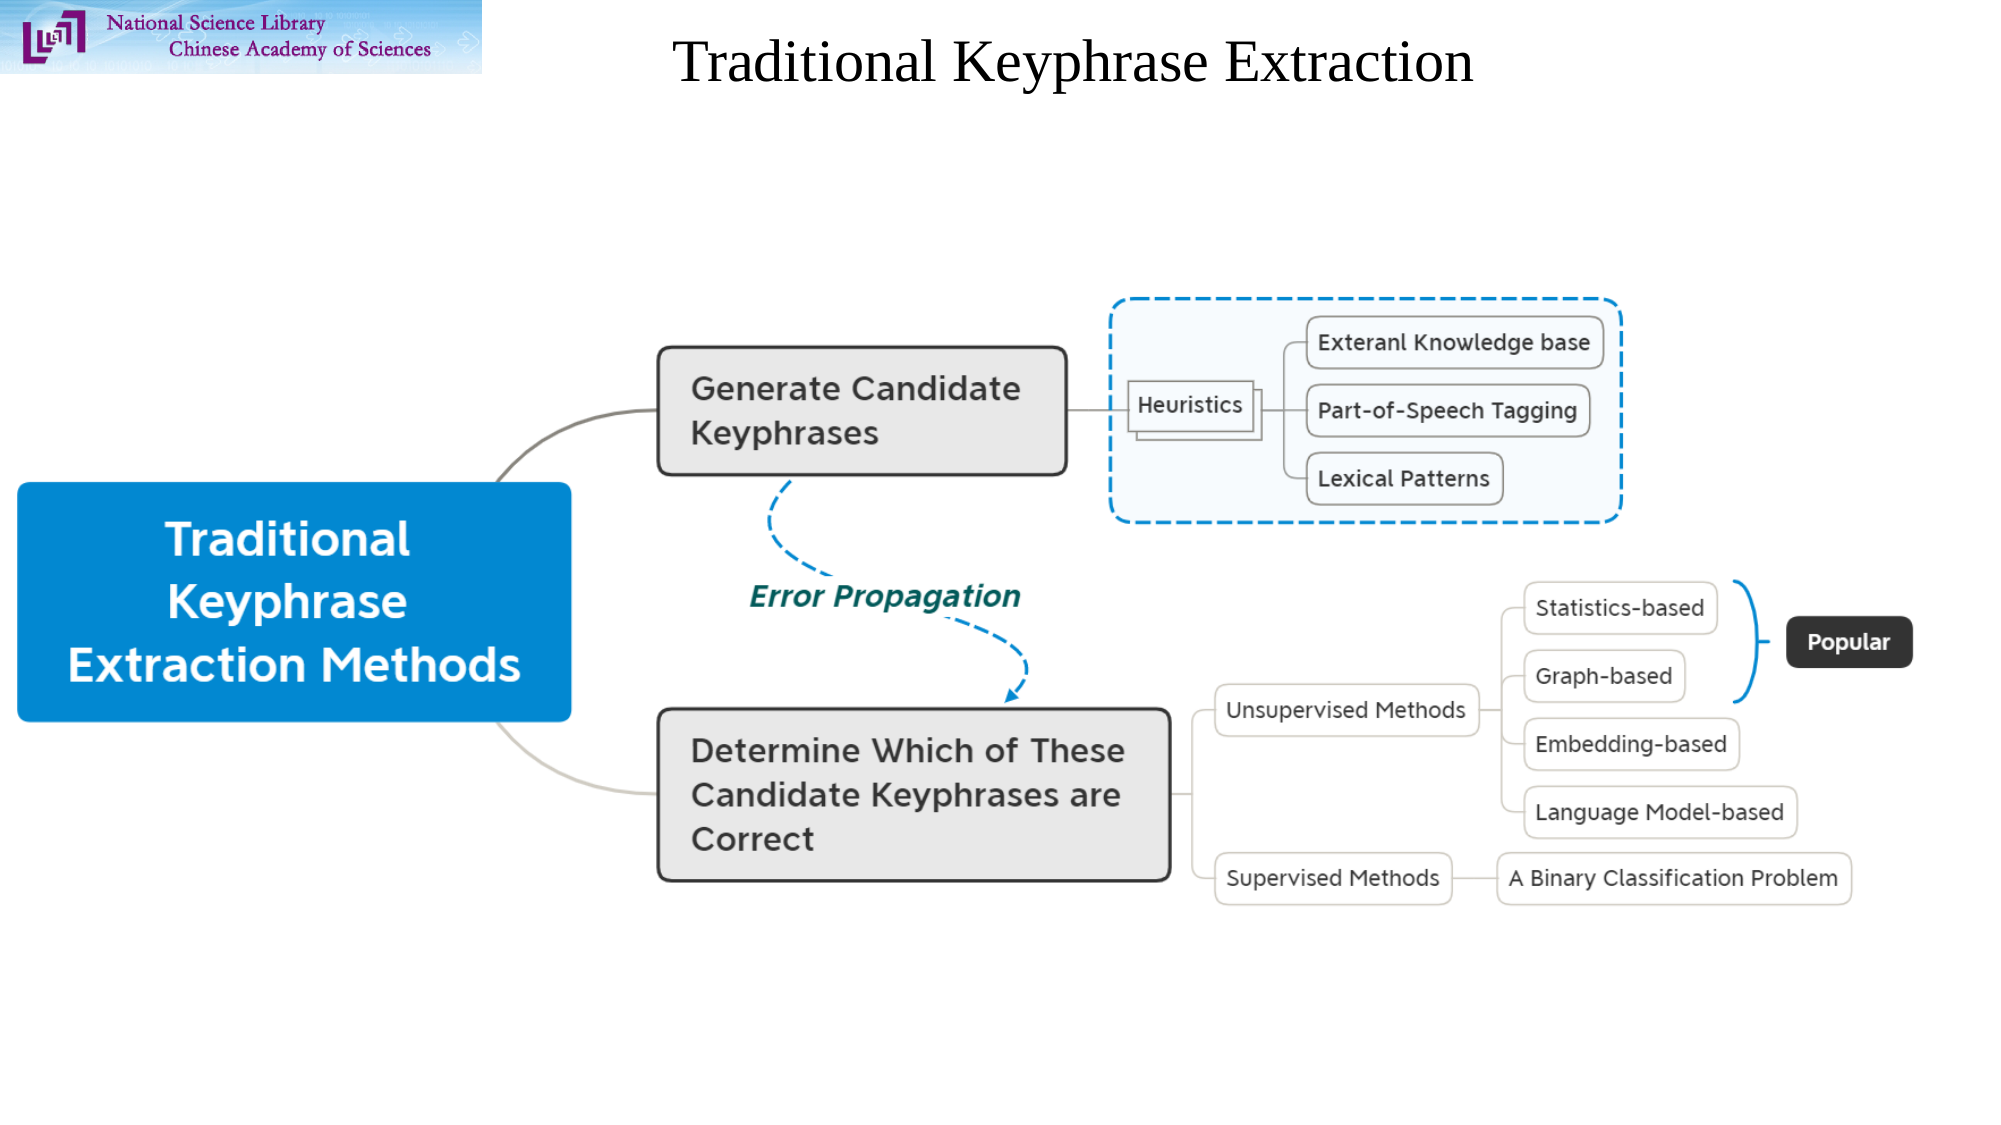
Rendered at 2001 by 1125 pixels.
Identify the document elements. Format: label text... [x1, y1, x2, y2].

picture [0, 0, 482, 74]
title Traditional Keyphrase Extraction [573, 21, 1575, 102]
picture [0, 280, 1971, 929]
